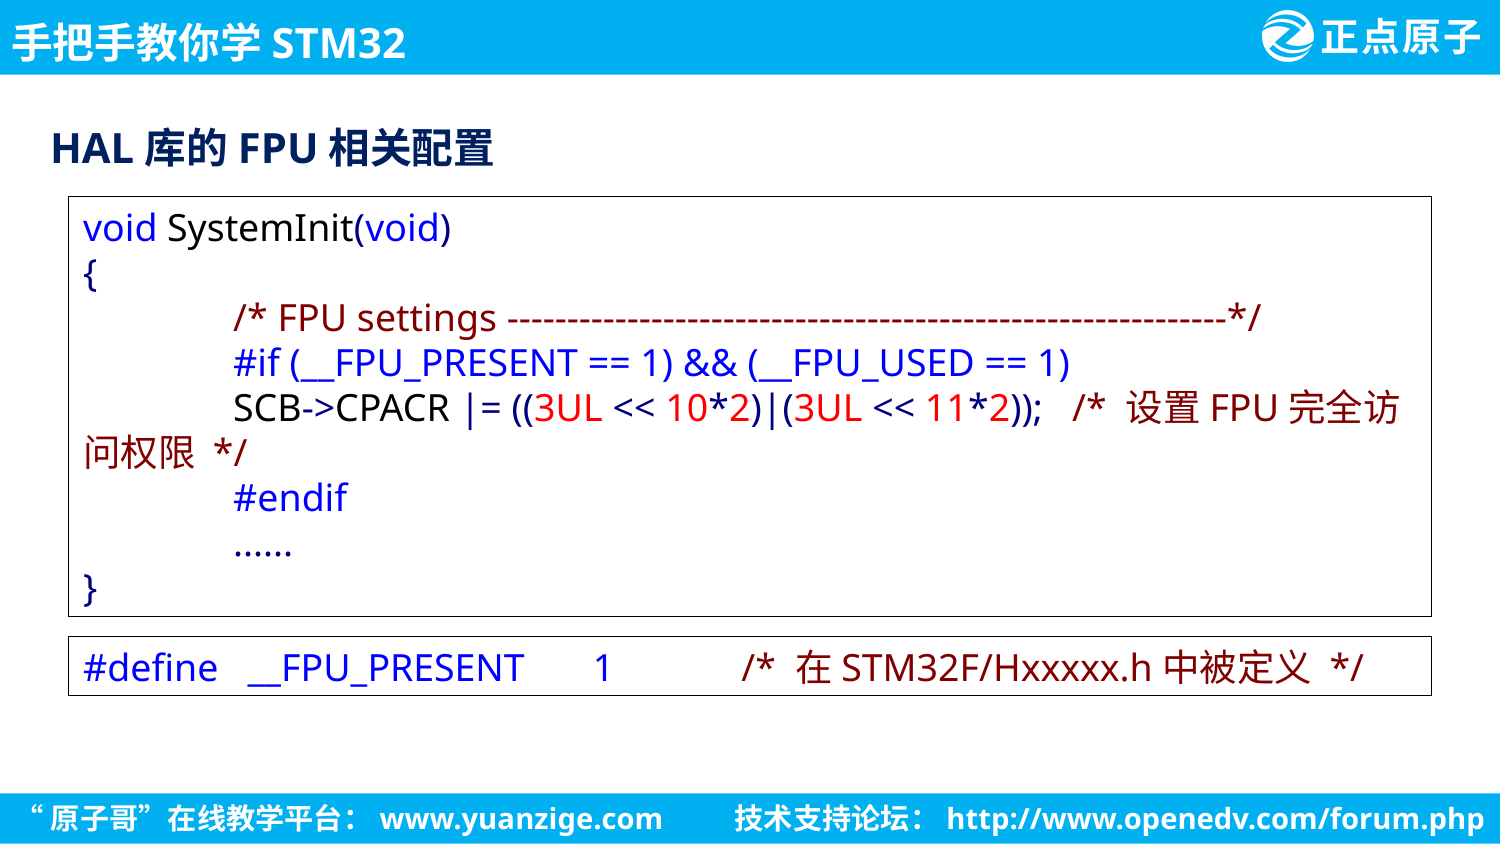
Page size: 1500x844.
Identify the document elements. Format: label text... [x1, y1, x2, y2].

text_box #define __FPU_PRESENT 1 /* 在STM32F/Hxxxxx.h中被定义 */ [68, 636, 1432, 696]
text_box void SystemInit(void) { /* FPU settings ------------------------------------------------------------*/ #if (__FPU_PRESENT == 1) && (__FPU_USED == 1) SCB->CPACR |= ((3UL << 10*2)|(3UL << 11*2)); /* 设置FPU完全访问权限 */ #endif ...... } [68, 196, 1432, 617]
text_box 手把手教你学STM32 [0, 0, 967, 75]
text_box 技术支持论坛：http://www.openedv.com/forum.php [544, 793, 1500, 843]
picture [1412, 44, 1418, 52]
picture [1263, 27, 1307, 61]
picture [1445, 21, 1479, 54]
picture [1431, 44, 1438, 52]
picture [1364, 45, 1370, 53]
text_box [0, 0, 1500, 76]
text_box HAL库的FPU相关配置 [42, 93, 829, 176]
picture [1322, 21, 1357, 52]
picture [1391, 45, 1397, 53]
picture [1404, 20, 1438, 54]
picture [1367, 18, 1396, 42]
picture [1267, 11, 1313, 45]
text_box “原子哥”在线教学平台：www.yuanzige.com [0, 793, 544, 843]
